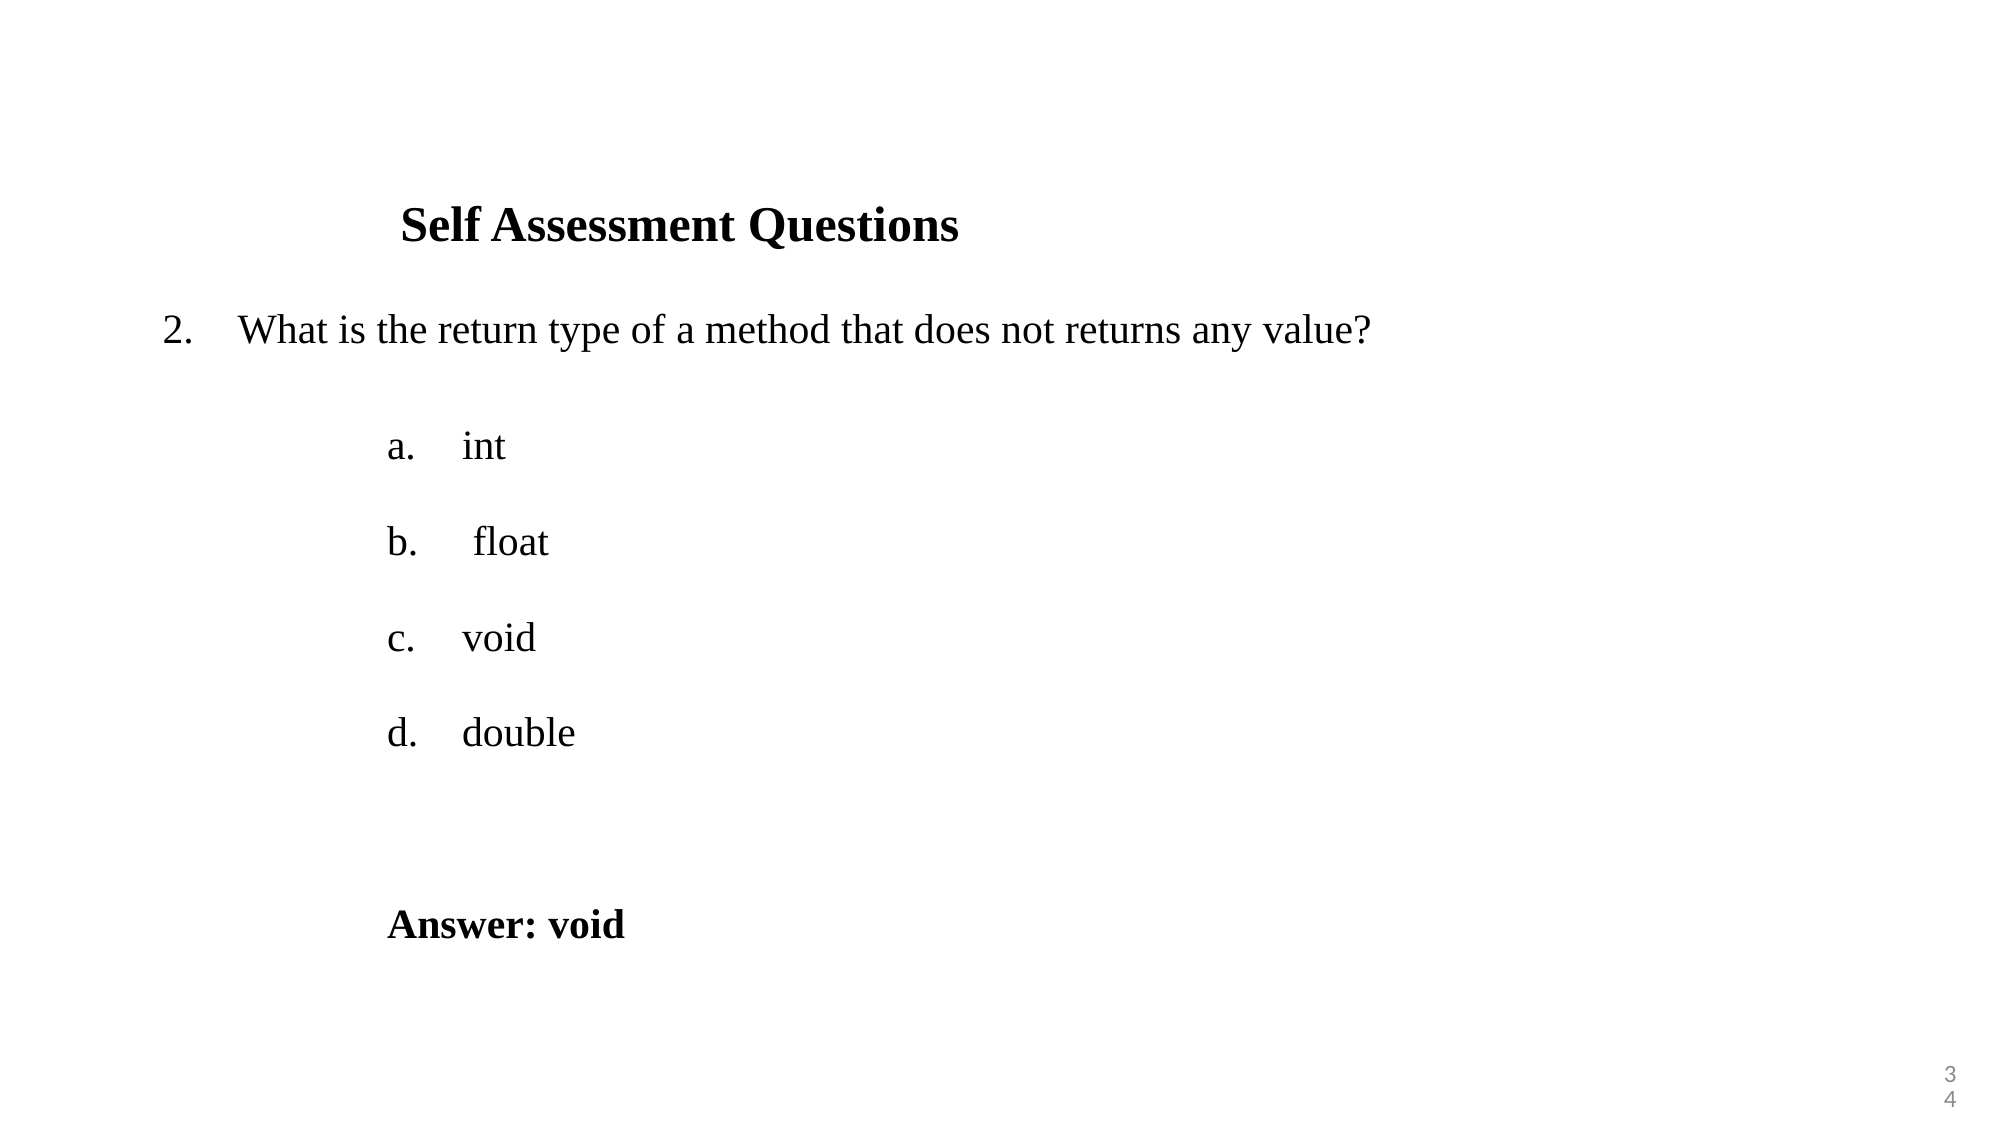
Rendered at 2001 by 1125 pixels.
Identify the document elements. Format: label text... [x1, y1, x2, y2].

text_box Self Assessment Questions [33, 183, 1976, 259]
text_box int float void double Answer: void [372, 385, 1373, 955]
slide_number 34 [1929, 1050, 1973, 1095]
text_box What is the return type of a method that does not returns any value? [155, 299, 1750, 360]
